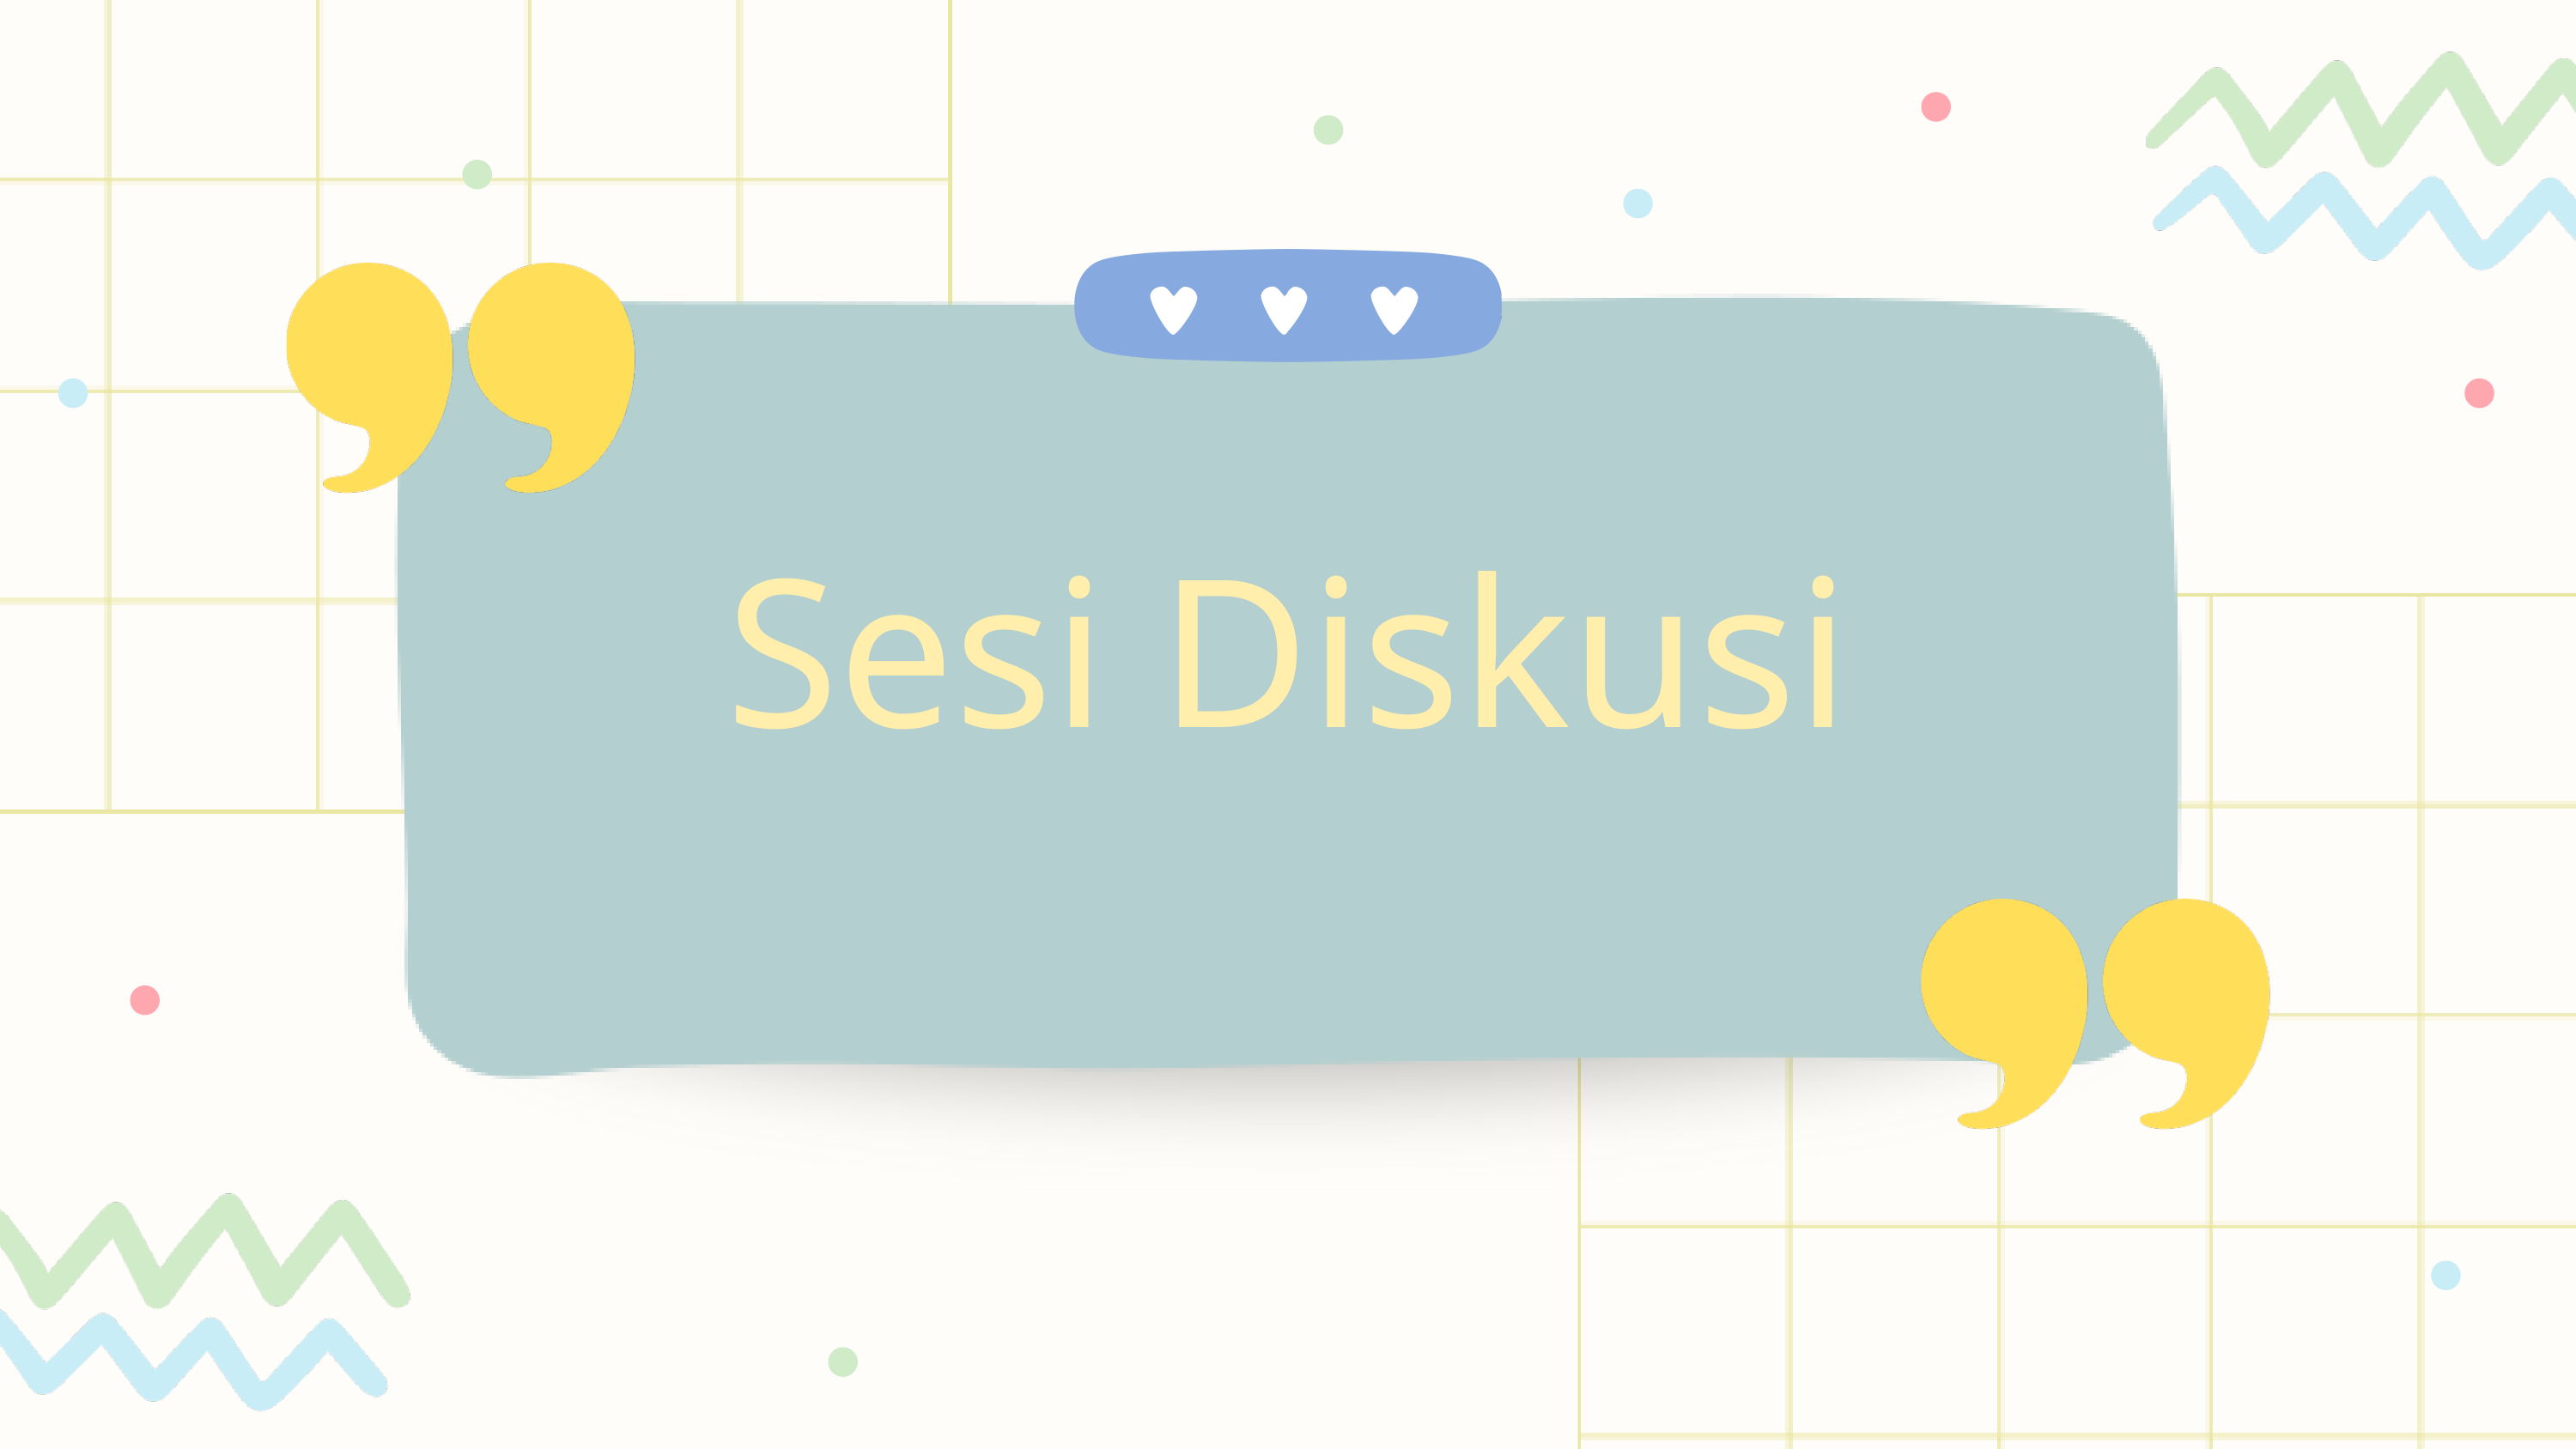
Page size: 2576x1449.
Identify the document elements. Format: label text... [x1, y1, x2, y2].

text_box [2145, 49, 2576, 276]
text_box [0, 0, 952, 814]
text_box [1921, 899, 2274, 1131]
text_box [462, 159, 493, 190]
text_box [2430, 1260, 2461, 1291]
text_box [1577, 593, 2576, 1449]
text_box [394, 769, 2182, 1083]
text_box [0, 1191, 412, 1417]
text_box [58, 378, 88, 409]
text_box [828, 1347, 859, 1378]
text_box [2464, 378, 2495, 409]
text_box [286, 263, 639, 494]
text_box [394, 283, 2182, 584]
text_box [1074, 249, 1502, 362]
text_box Sesi Diskusi [367, 584, 2209, 769]
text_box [1921, 91, 1952, 122]
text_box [130, 985, 161, 1016]
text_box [1623, 188, 1654, 219]
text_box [1313, 114, 1344, 145]
text_box [394, 1083, 2182, 1183]
